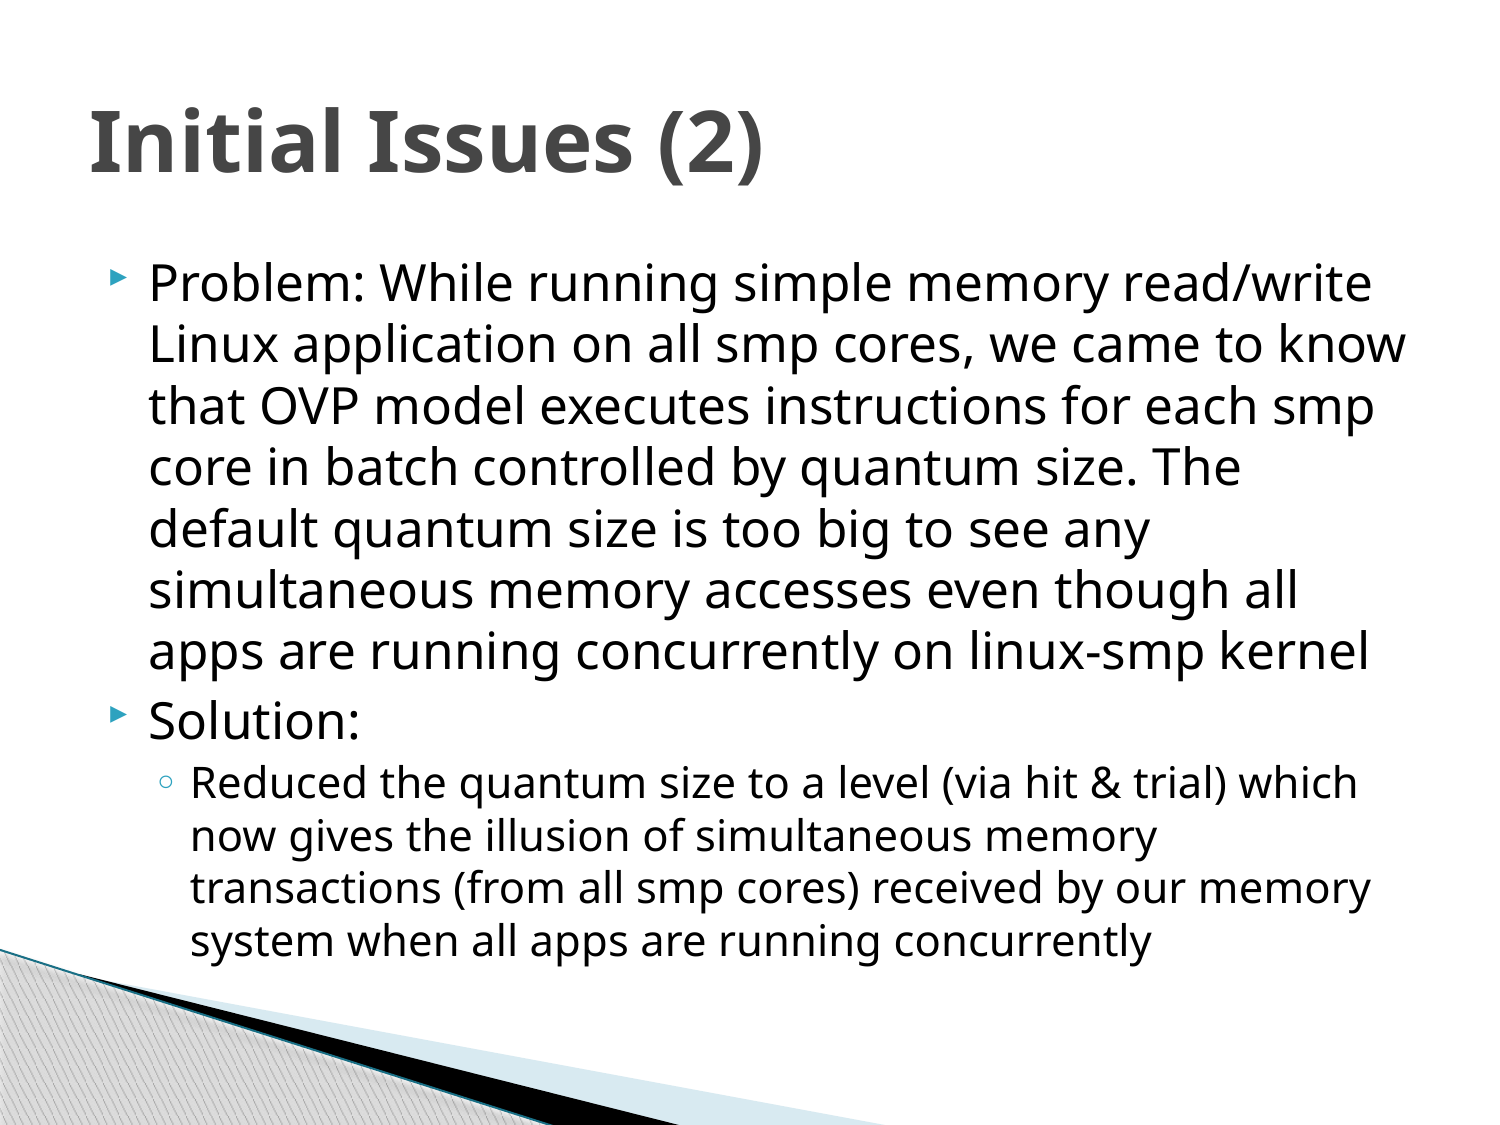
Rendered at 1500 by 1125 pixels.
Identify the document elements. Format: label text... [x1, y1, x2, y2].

list Problem: While running simple memory read/write Linux application on all smp cores, we came to know that OVP model executes instructions for each smp core in batch controlled by quantum size. The default quantum size is too big to see any simultaneous memory accesses even though all apps are running concurrently on linux-smp kernel Solution: Reduced the quantum size to a level (via hit & trial) which now gives the illusion of simultaneous memory transactions (from all smp cores) received by our memory system when all apps are running concurrently [75, 243, 1425, 986]
title Initial Issues (2) [75, 45, 1425, 233]
